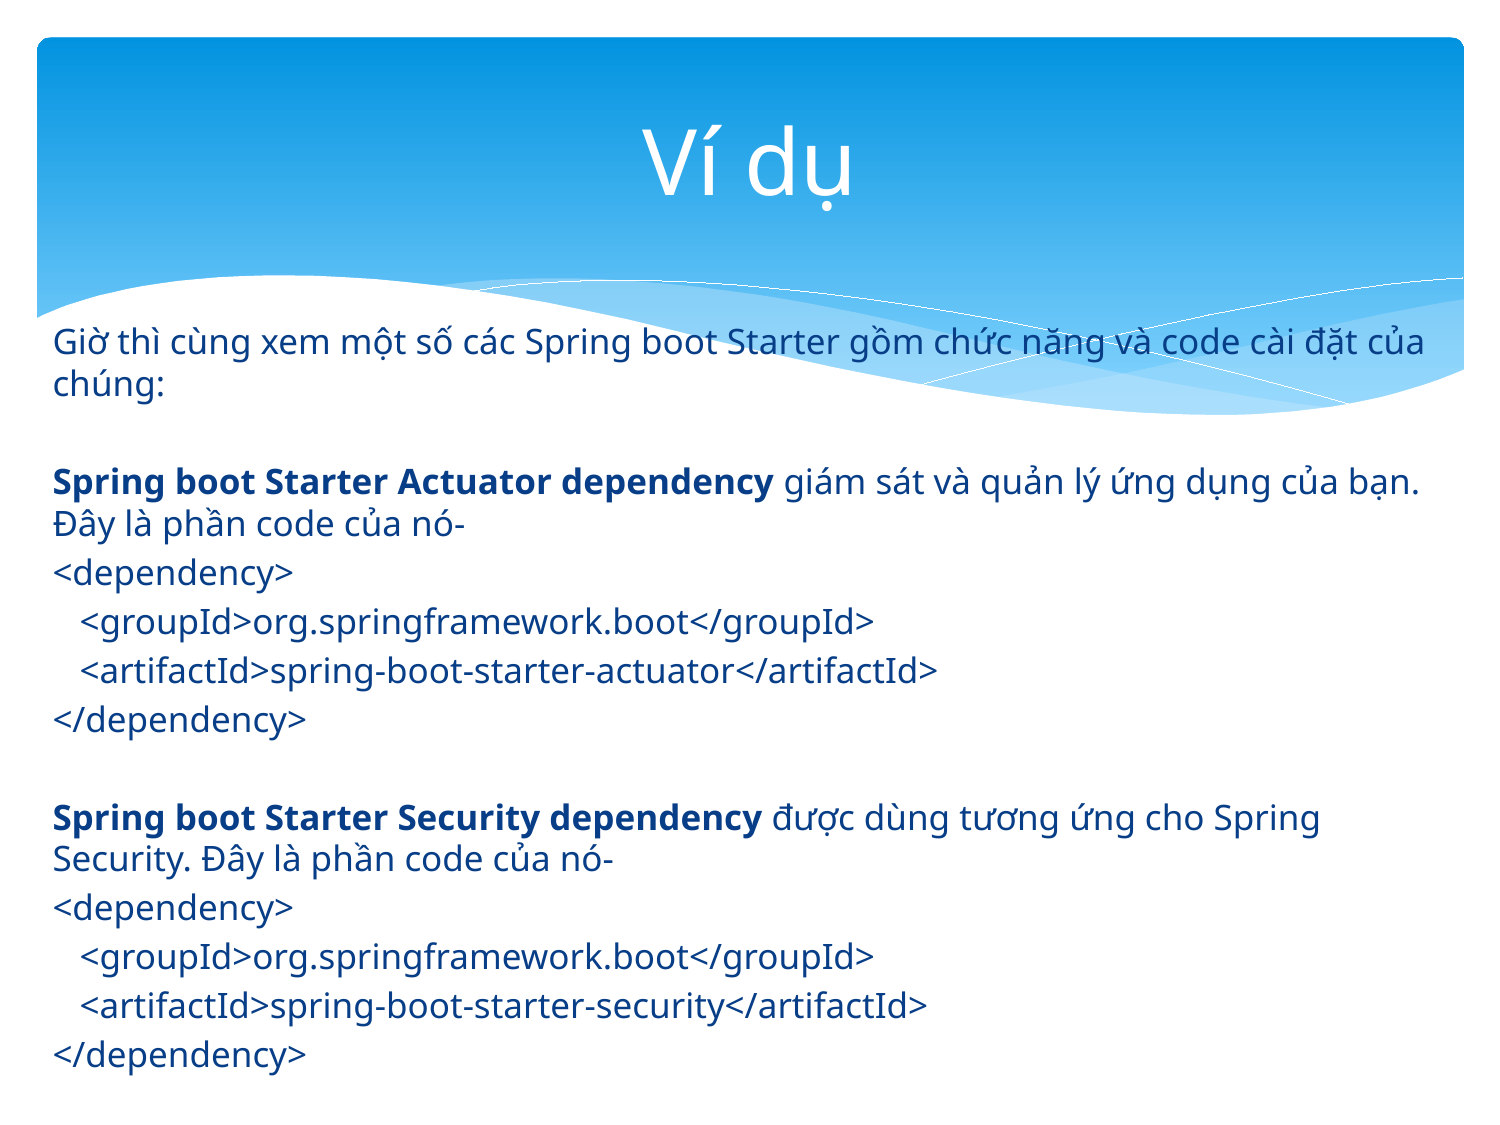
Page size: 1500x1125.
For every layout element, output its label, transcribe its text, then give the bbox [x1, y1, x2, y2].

list Giờ thì cùng xem một số các Spring boot Starter gồm chức năng và code cài đặt của chúng: Spring boot Starter Actuator dependency giám sát và quản lý ứng dụng của bạn. Đây là phần code của nó- <dependency> <groupId>org.springframework.boot</groupId> <artifactId>spring-boot-starter-actuator</artifactId> </dependency> Spring boot Starter Security dependency được dùng tương ứng cho Spring Security. Đây là phần code của nó- <dependency> <groupId>org.springframework.boot</groupId> <artifactId>spring-boot-starter-security</artifactId> </dependency> [37, 312, 1463, 1088]
title Ví dụ [75, 55, 1425, 261]
